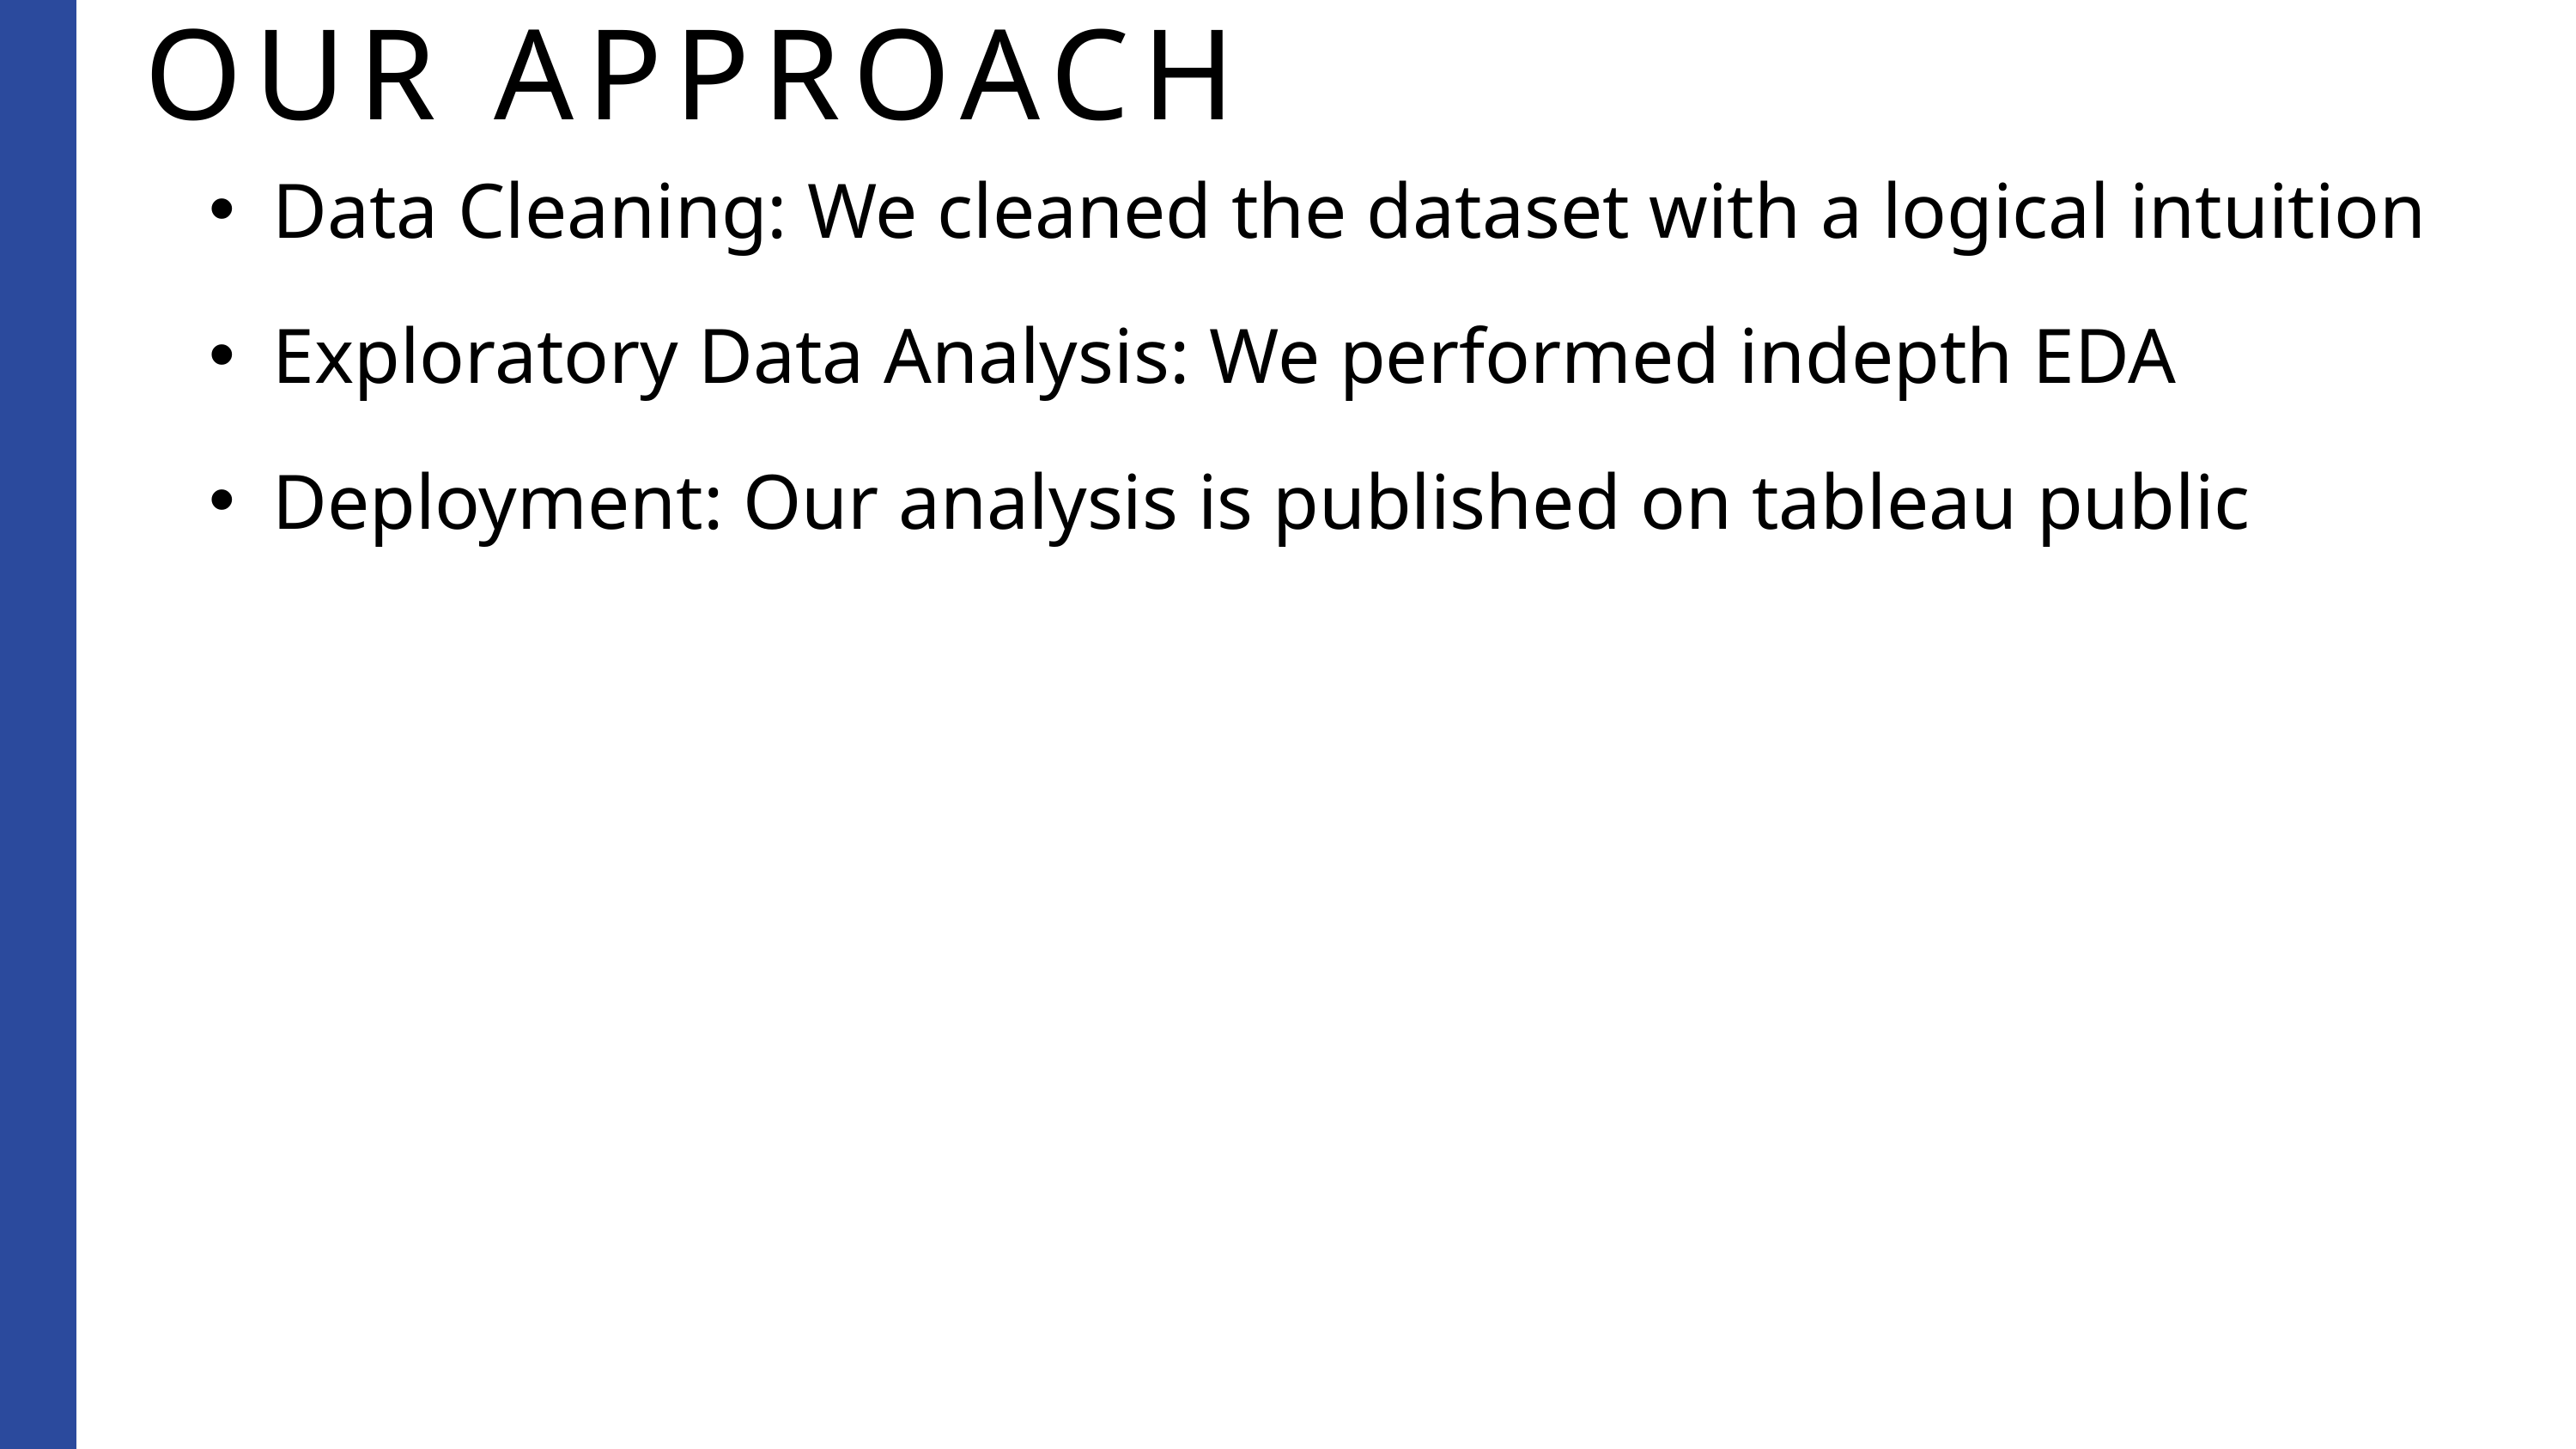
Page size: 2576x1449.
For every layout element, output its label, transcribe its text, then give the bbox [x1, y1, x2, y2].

text_box Data Cleaning: We cleaned the dataset with a logical intuition Exploratory Data Analysis: We performed indepth EDA Deployment: Our analysis is published on tableau public [144, 106, 2432, 545]
text_box OUR APPROACH [144, 13, 1923, 106]
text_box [0, 0, 76, 1449]
